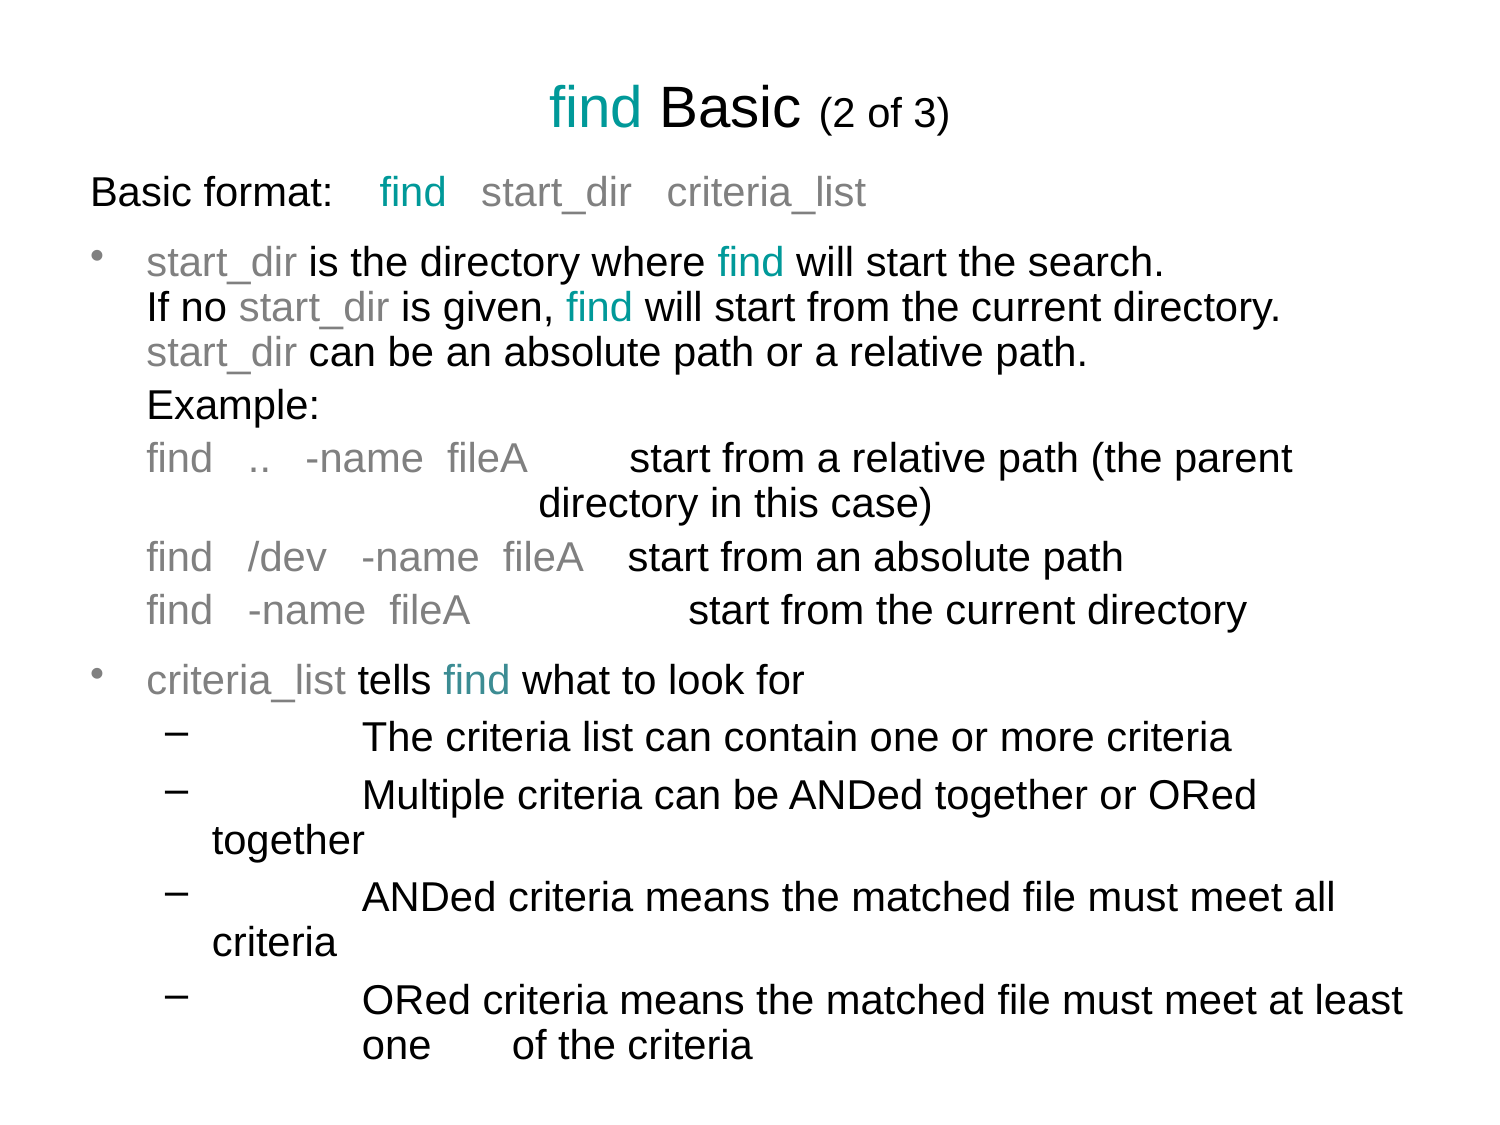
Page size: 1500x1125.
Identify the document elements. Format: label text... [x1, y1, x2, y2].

title find Basic (2 of 3) [74, 44, 1426, 162]
list Basic format: find start_dir criteria_list start_dir is the directory where find will start the search. If no start_dir is given, find will start from the current directory. start_dir can be an absolute path or a relative path. Example: find .. -name fileA start from a relative path (the parent directory in this case) find /dev -name fileA start from an absolute path find -name fileA start from the current directory criteria_list tells find what to look for The criteria list can contain one or more criteria Multiple criteria can be ANDed together or ORed together ANDed criteria means the matched file must meet all criteria ORed criteria means the matched file must meet at least one of the criteria [74, 162, 1426, 1026]
